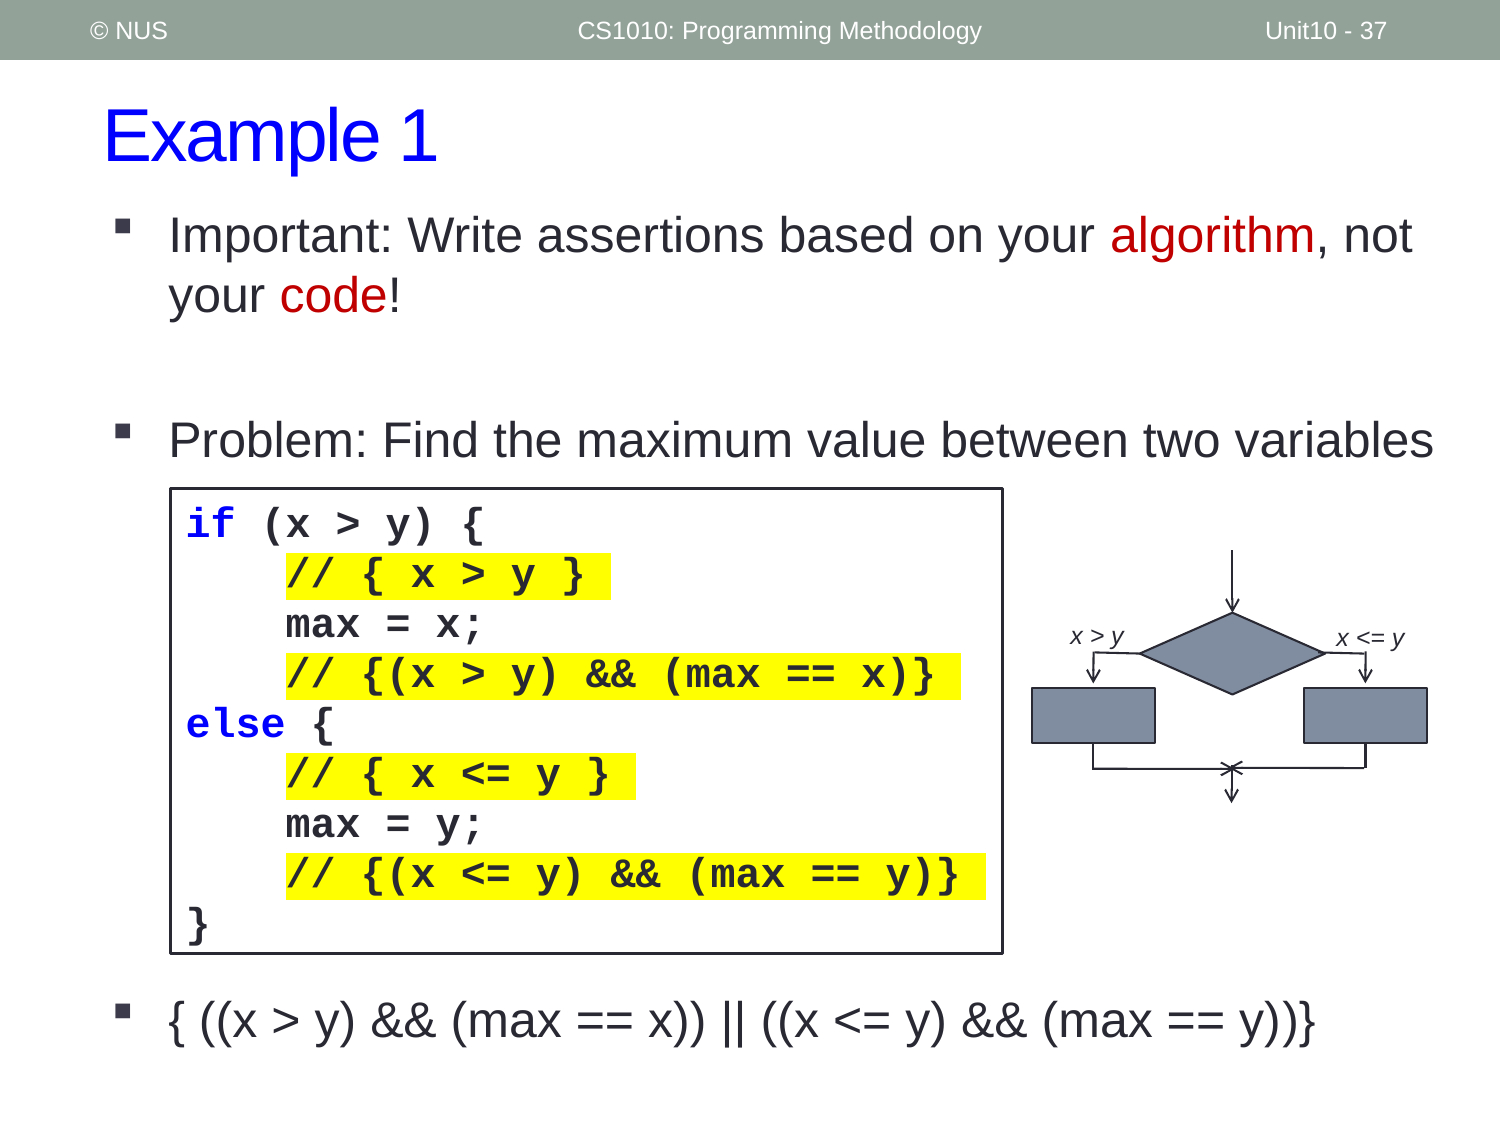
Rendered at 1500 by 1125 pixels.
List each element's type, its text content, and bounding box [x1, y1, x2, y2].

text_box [1031, 550, 1428, 804]
slide_number Unit10 - 37 [1250, 3, 1425, 57]
text_box if (x > y) { // { x > y } max = x; // {(x > y) && (max == x)} else { // { x <= y } max = y; // {(x <= y) && (max == y)} } [168, 486, 1005, 955]
title Example 1 [87, 62, 1463, 200]
footer CS1010: Programming Methodology [562, 3, 1238, 57]
list Important: Write assertions based on your algorithm, not your code! Problem: Find the maximum value between two variables { ((x > y) && (max == x)) || ((x <= y) && (max == y))} [96, 194, 1472, 1122]
slide_number © NUS [75, 3, 550, 57]
